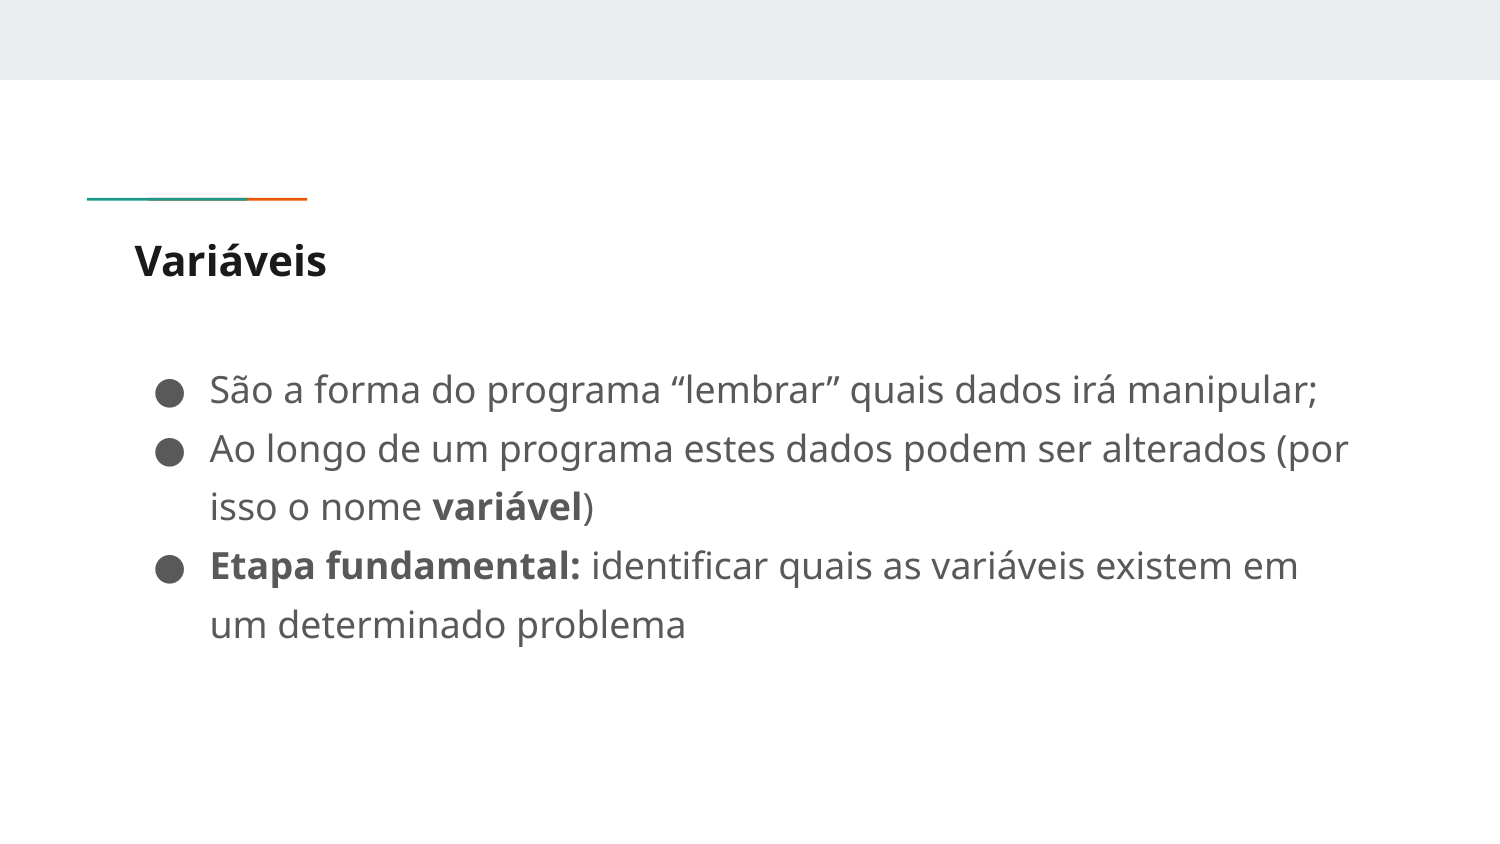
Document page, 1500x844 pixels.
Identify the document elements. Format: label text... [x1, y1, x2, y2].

list São a forma do programa “lembrar” quais dados irá manipular; Ao longo de um programa estes dados podem ser alterados (por isso o nome variável) Etapa fundamental: identificar quais as variáveis existem em um determinado problema [119, 341, 1381, 712]
title Variáveis [119, 216, 1381, 305]
